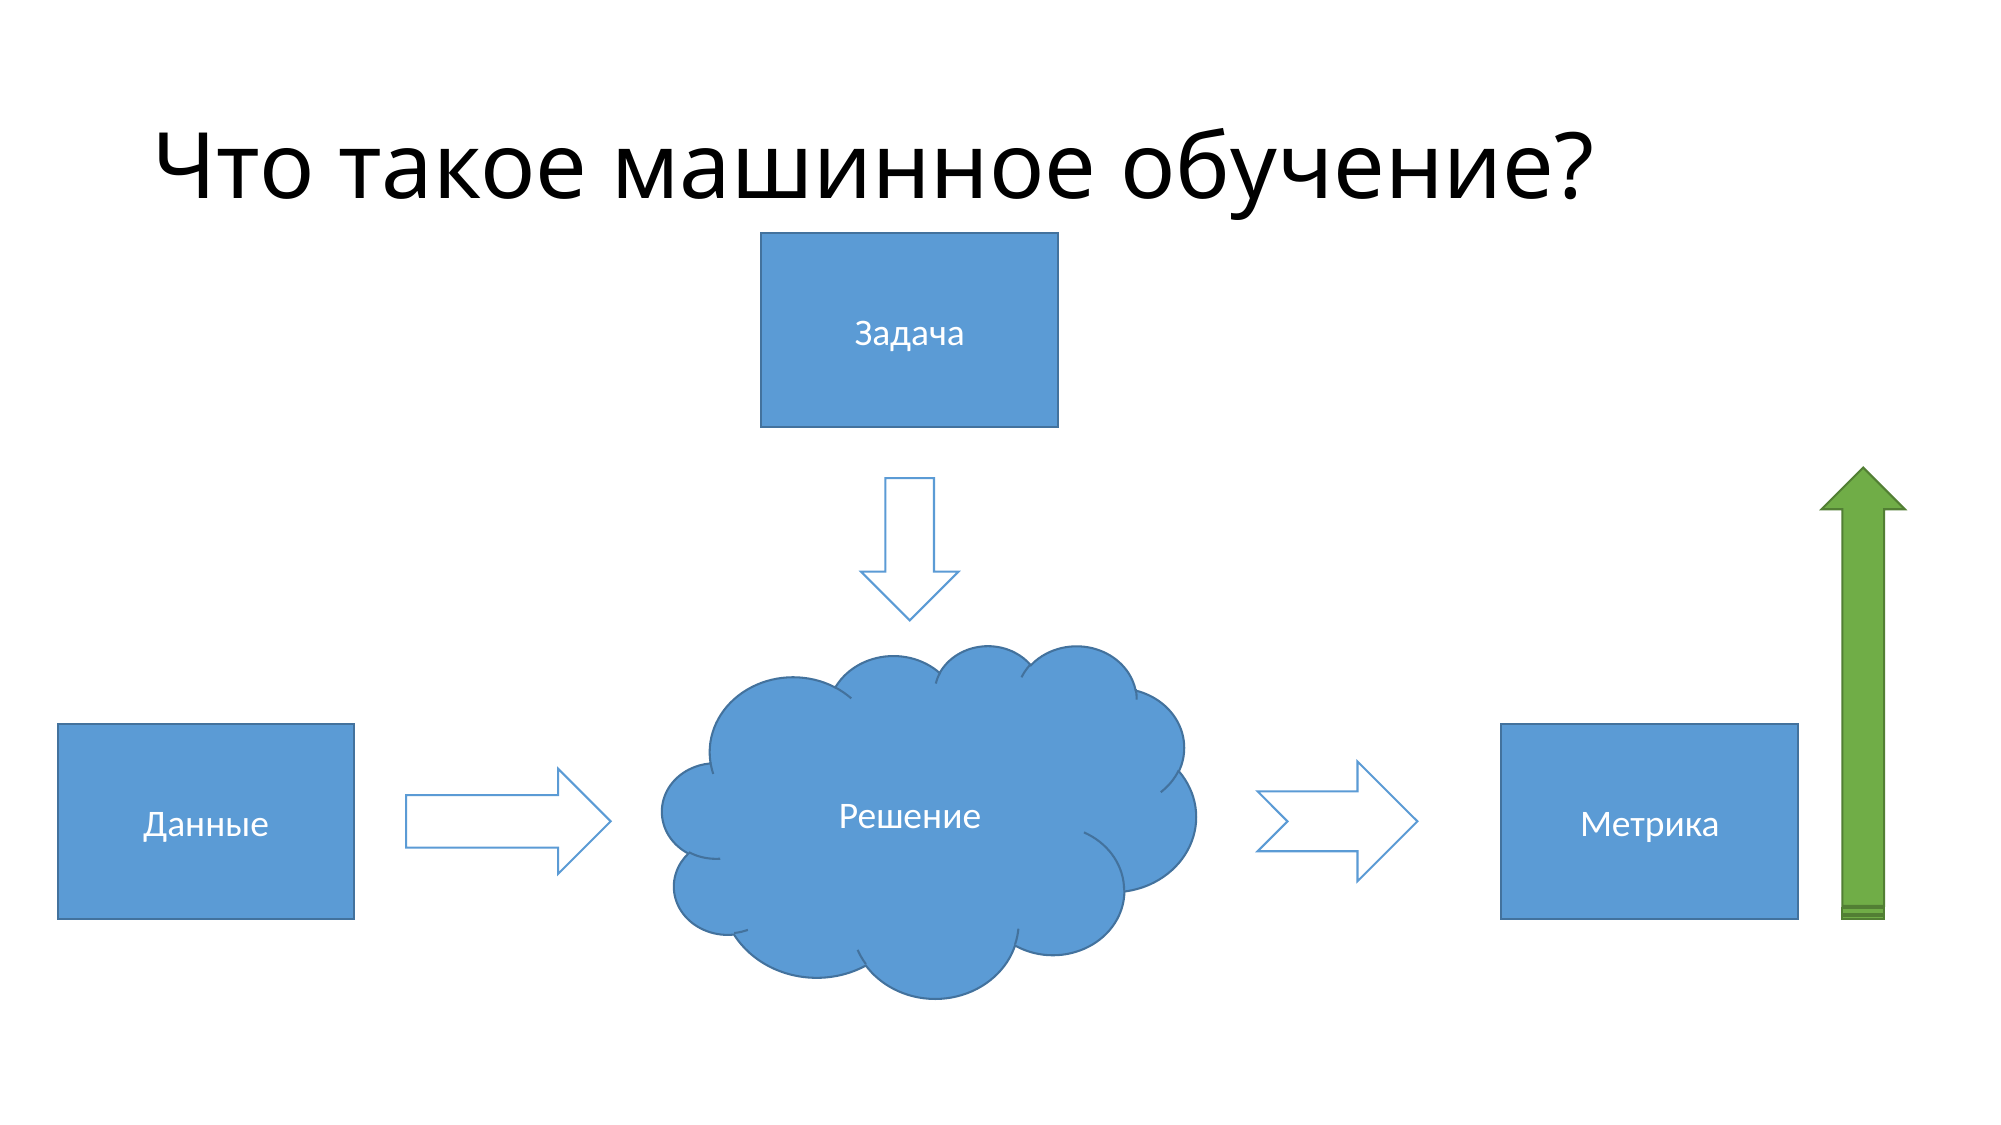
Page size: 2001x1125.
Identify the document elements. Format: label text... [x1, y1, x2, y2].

text_box [858, 477, 961, 622]
text_box Данные [57, 723, 355, 920]
text_box [1255, 759, 1419, 884]
title Что такое машинное обучение? [137, 59, 1863, 278]
text_box Метрика [1500, 723, 1799, 920]
text_box Решение [660, 645, 1198, 1001]
text_box Задача [760, 232, 1059, 428]
text_box [405, 766, 613, 877]
text_box [1819, 466, 1908, 920]
